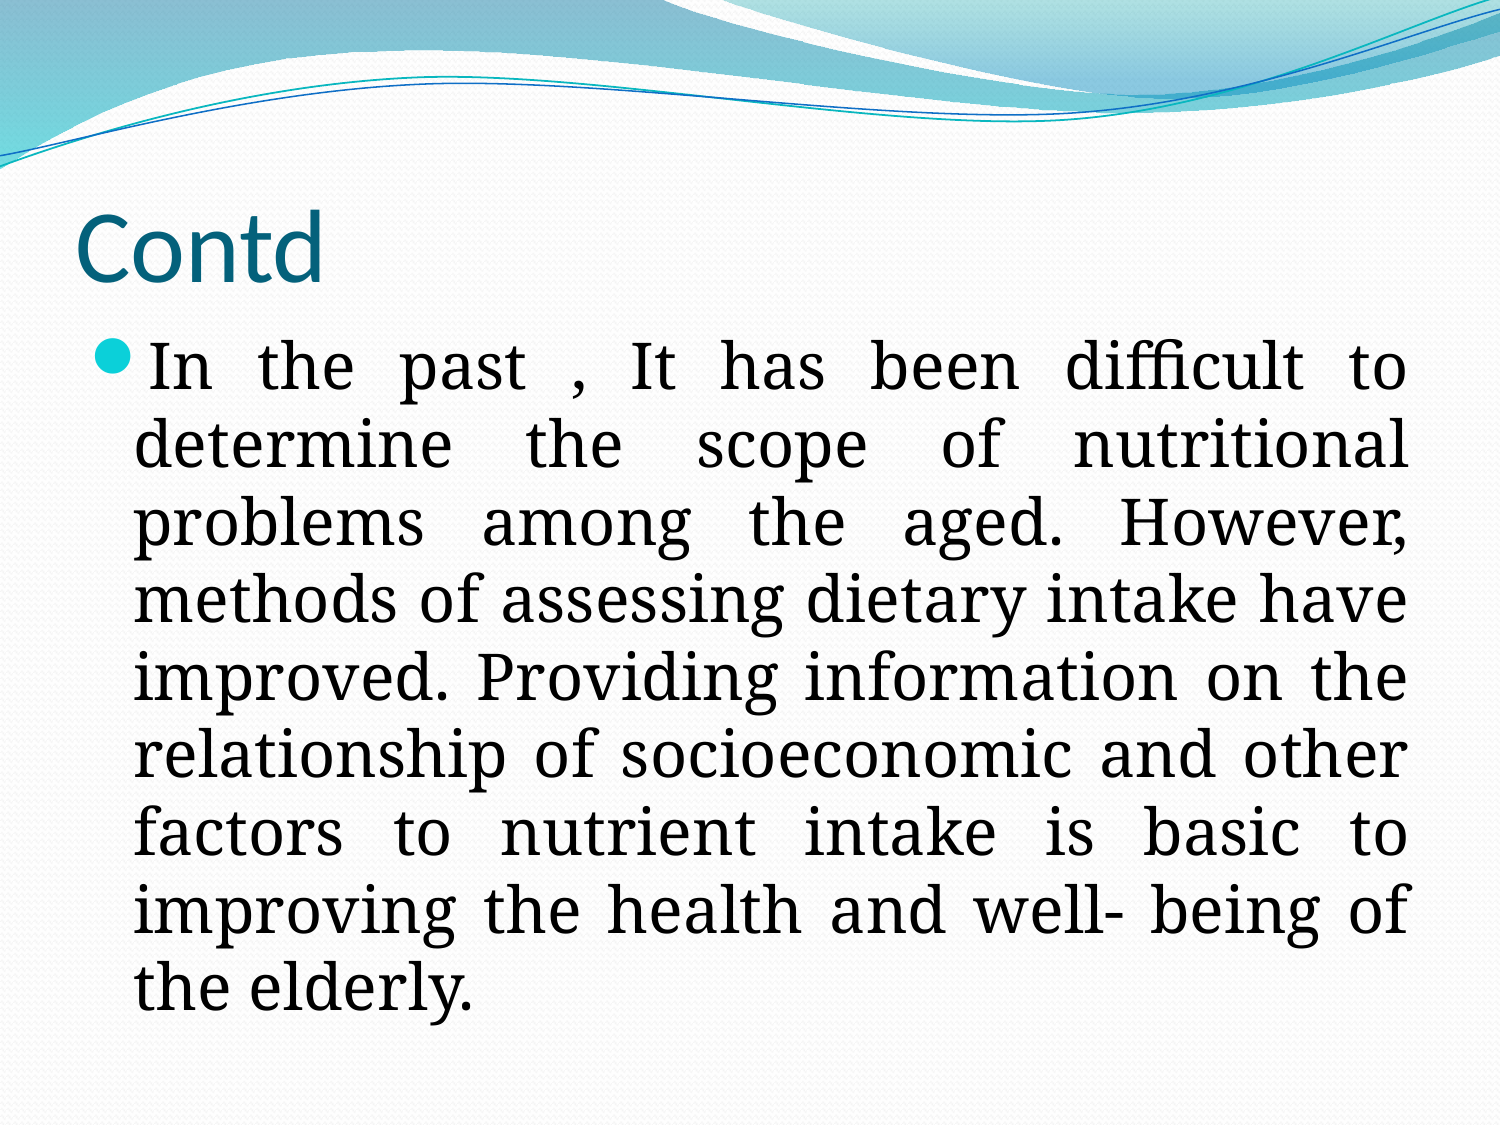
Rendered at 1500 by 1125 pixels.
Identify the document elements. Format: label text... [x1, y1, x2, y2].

title Contd [75, 115, 1425, 303]
list In the past , It has been difficult to determine the scope of nutritional problems among the aged. However, methods of assessing dietary intake have improved. Providing information on the relationship of socioeconomic and other factors to nutrient intake is basic to improving the health and well- being of the elderly. [75, 317, 1425, 1038]
